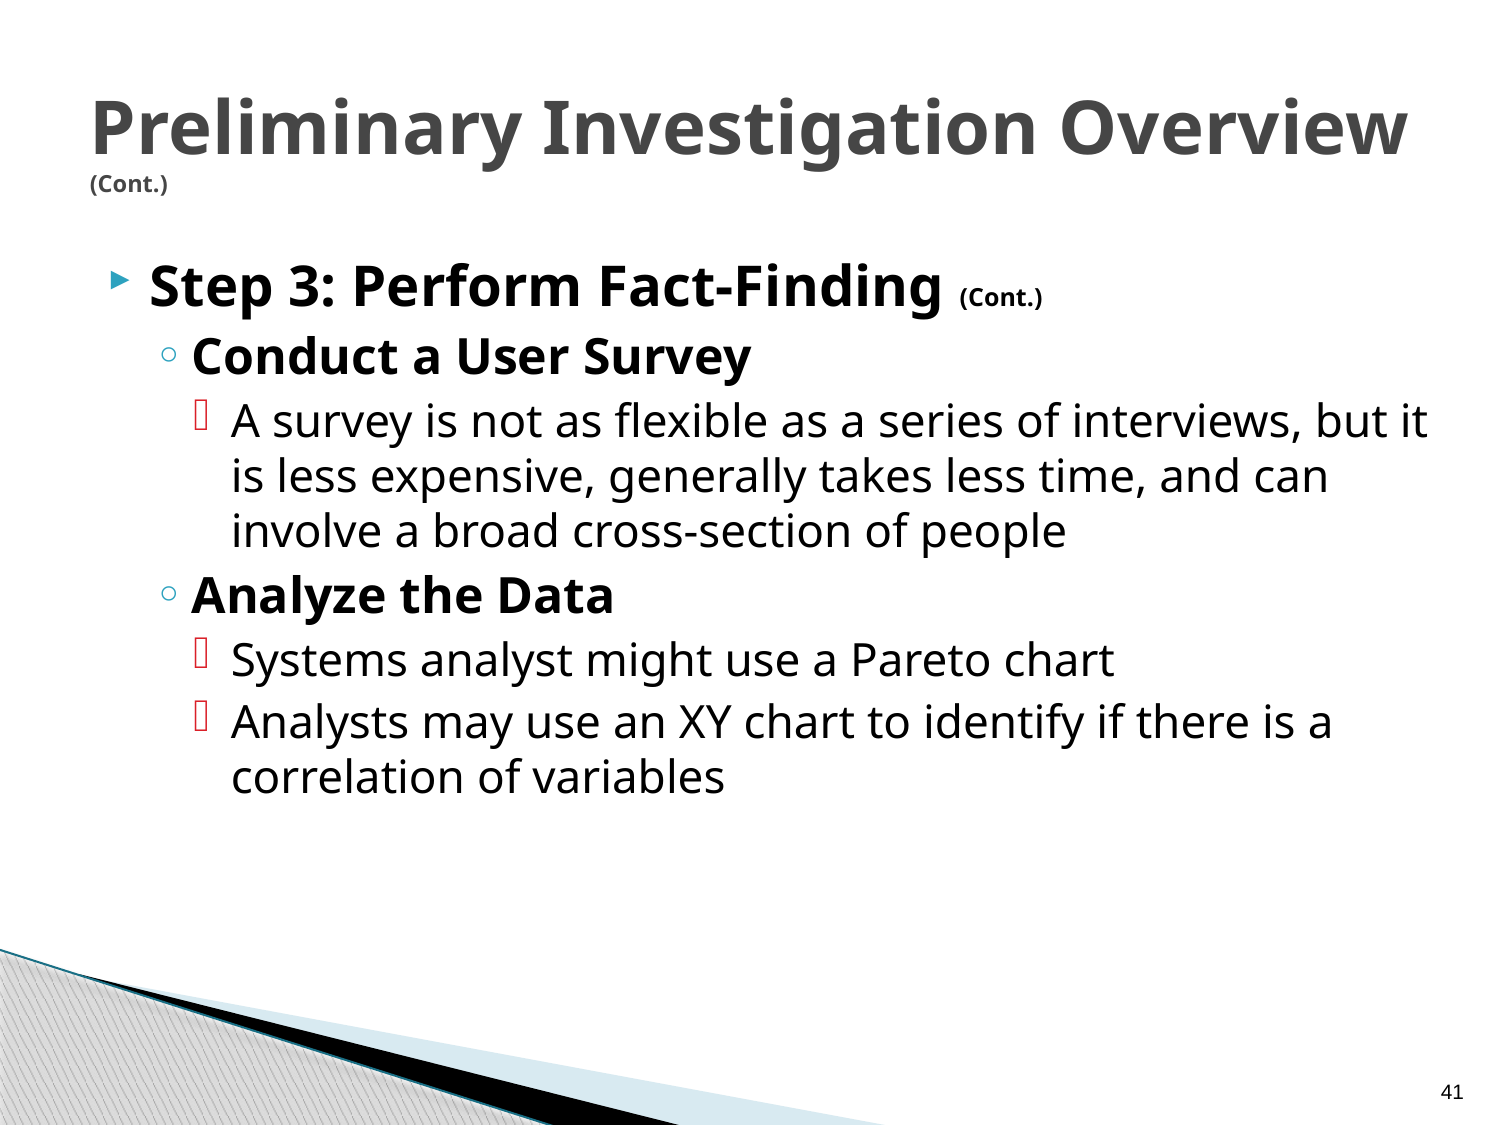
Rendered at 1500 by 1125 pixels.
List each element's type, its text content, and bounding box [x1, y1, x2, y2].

slide_number 41 [1418, 1051, 1479, 1112]
list Step 3: Perform Fact-Finding (Cont.) Conduct a User Survey A survey is not as flexible as a series of interviews, but it is less expensive, generally takes less time, and can involve a broad cross-section of people Analyze the Data Systems analyst might use a Pareto chart Analysts may use an XY chart to identify if there is a correlation of variables [75, 243, 1450, 986]
title Preliminary Investigation Overview (Cont.) [75, 45, 1425, 233]
